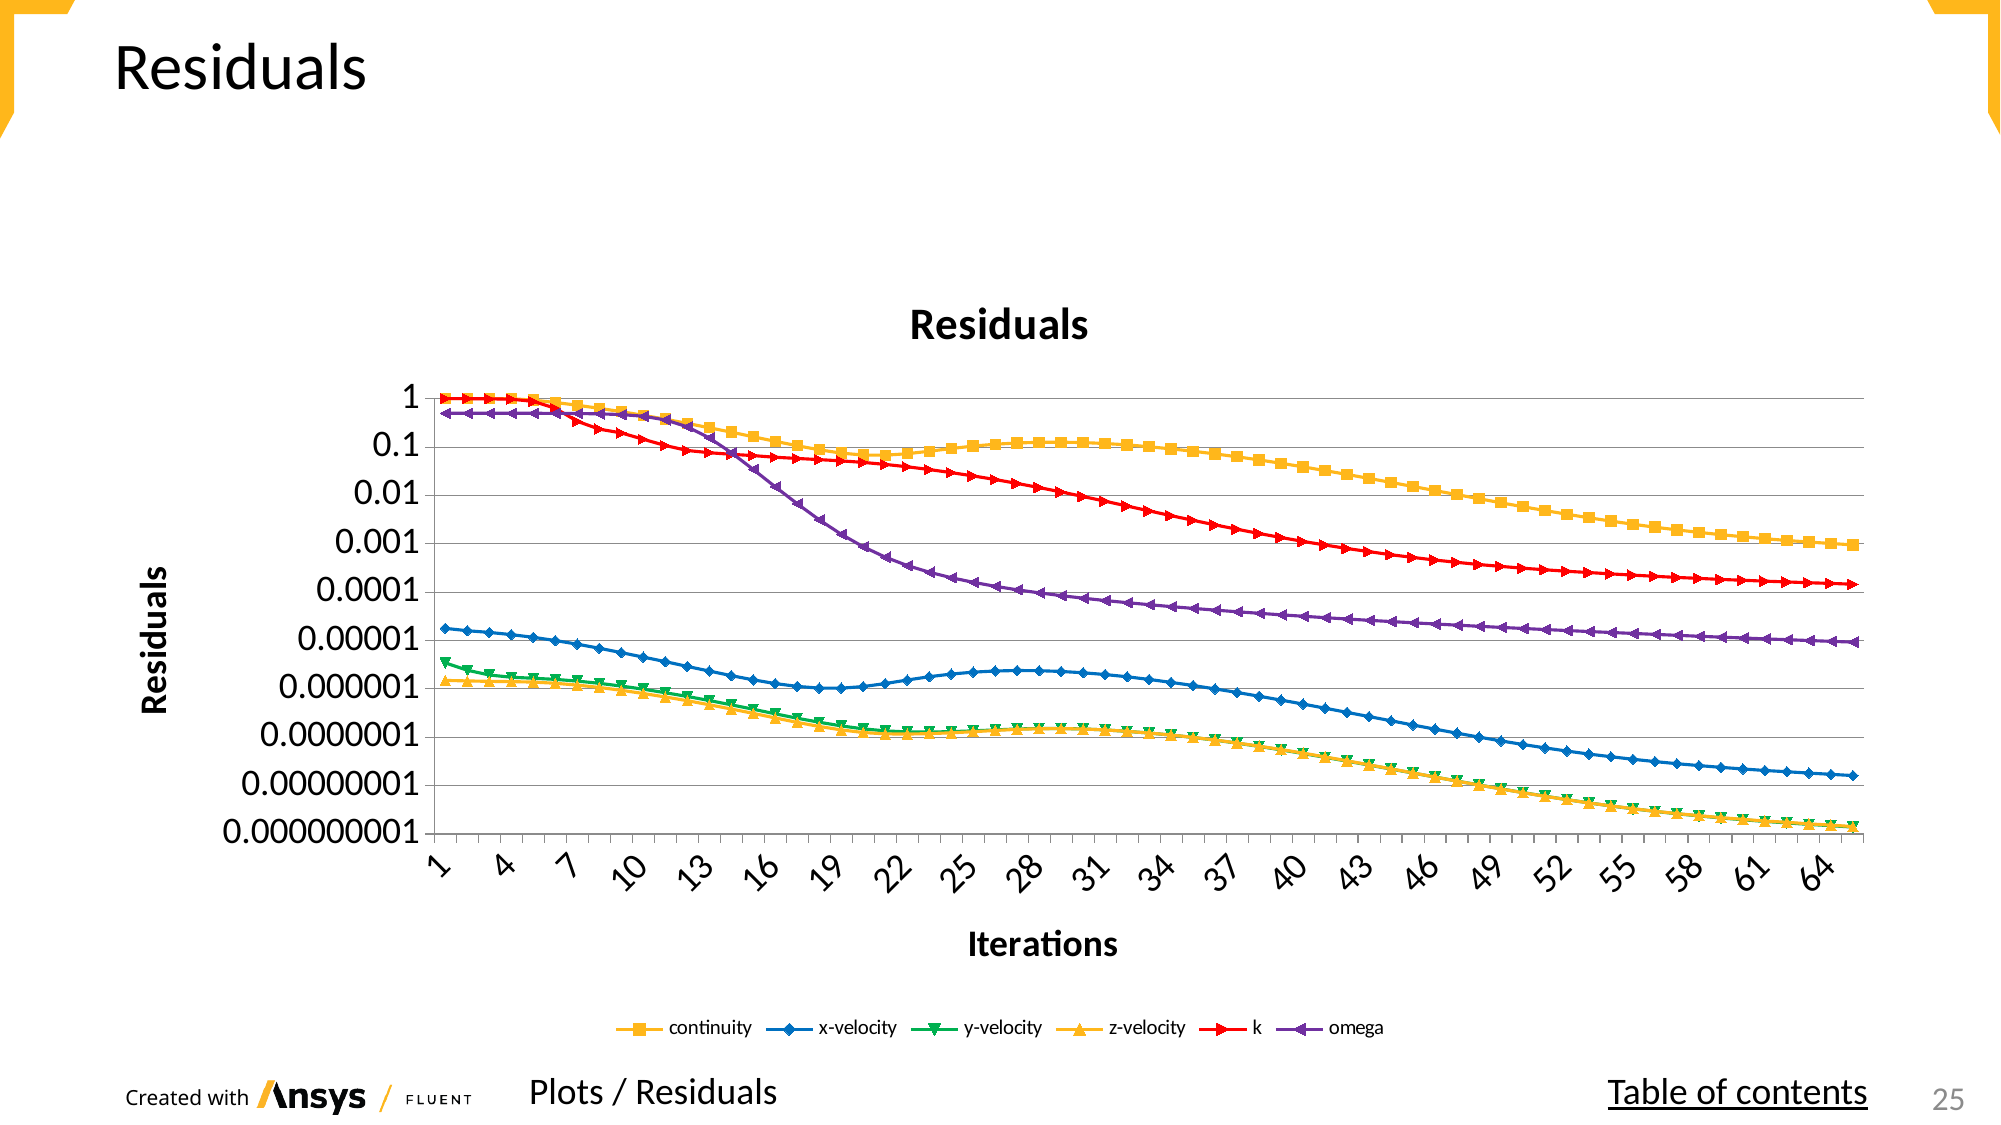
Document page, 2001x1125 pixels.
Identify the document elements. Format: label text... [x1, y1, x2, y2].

slide_number 22 [1905, 1077, 1981, 1118]
list Plots / Residuals [514, 1065, 1587, 1117]
picture [256, 1080, 474, 1115]
list Table of contents [1593, 1065, 1901, 1117]
chart [99, 268, 1900, 1046]
title Residuals [99, 24, 1900, 95]
